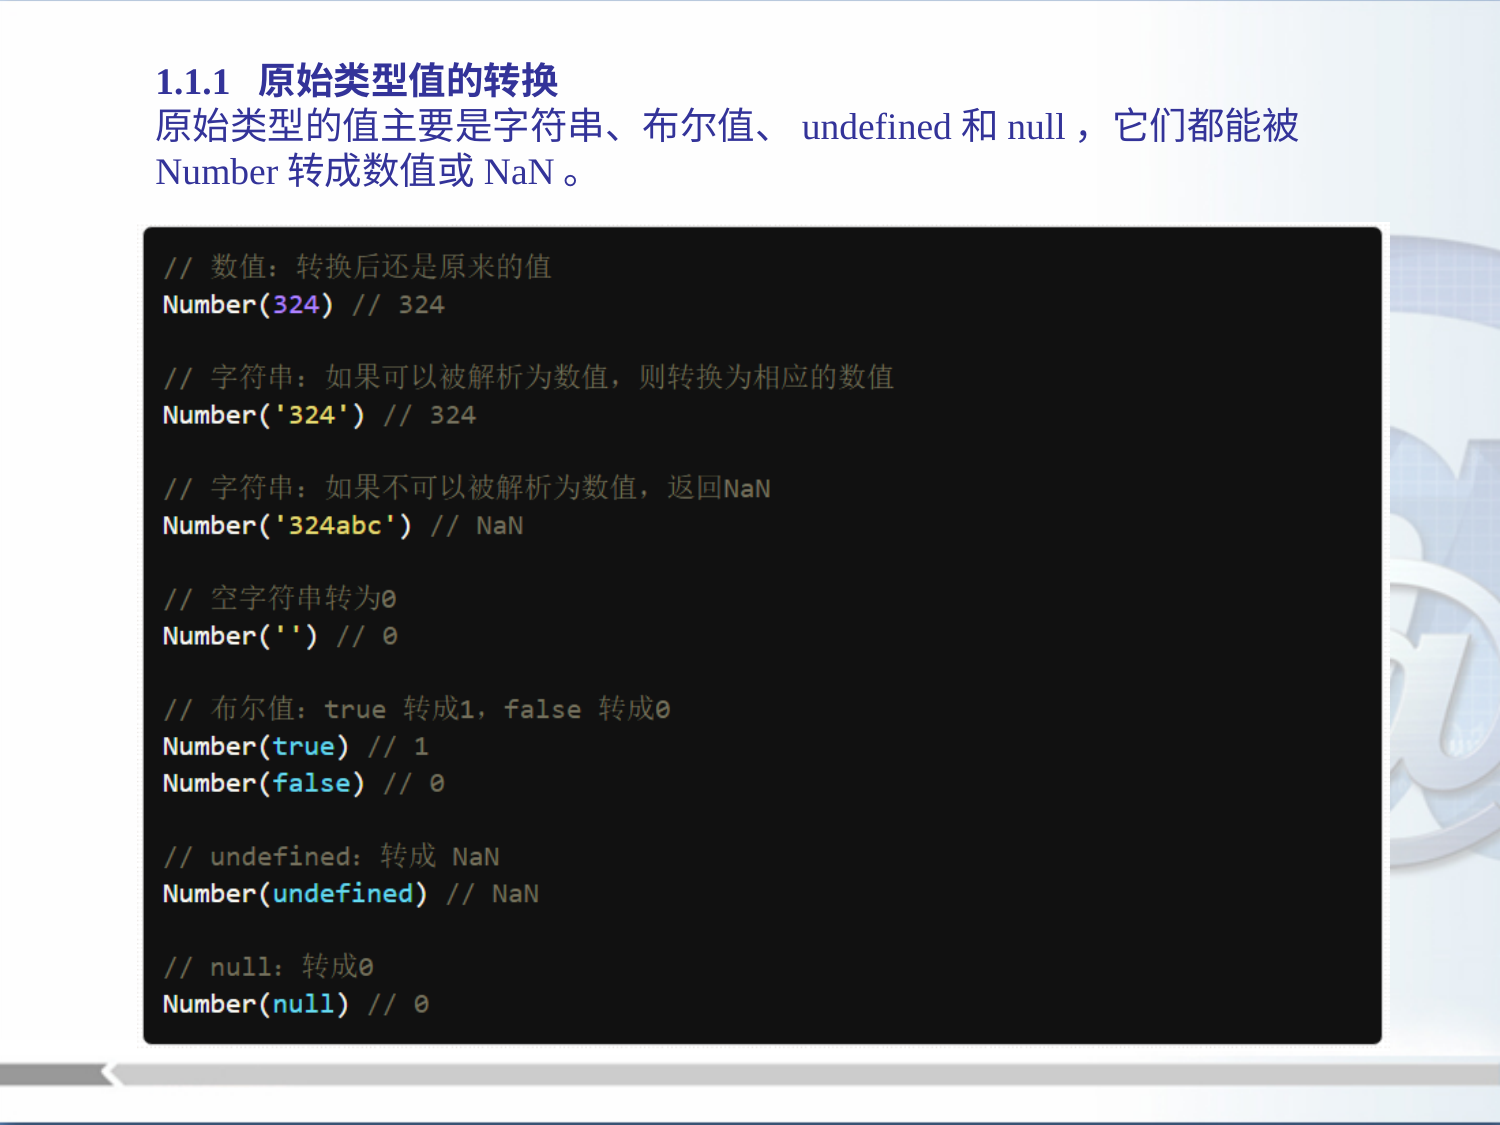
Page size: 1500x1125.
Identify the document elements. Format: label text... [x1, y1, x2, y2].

picture [0, 0, 1500, 1125]
text_box 1.1.1 原始类型值的转换 原始类型的值主要是字符串、布尔值、undefined和null，它们都能被Number转成数值或NaN。 [140, 49, 1353, 200]
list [137, 221, 1391, 1051]
